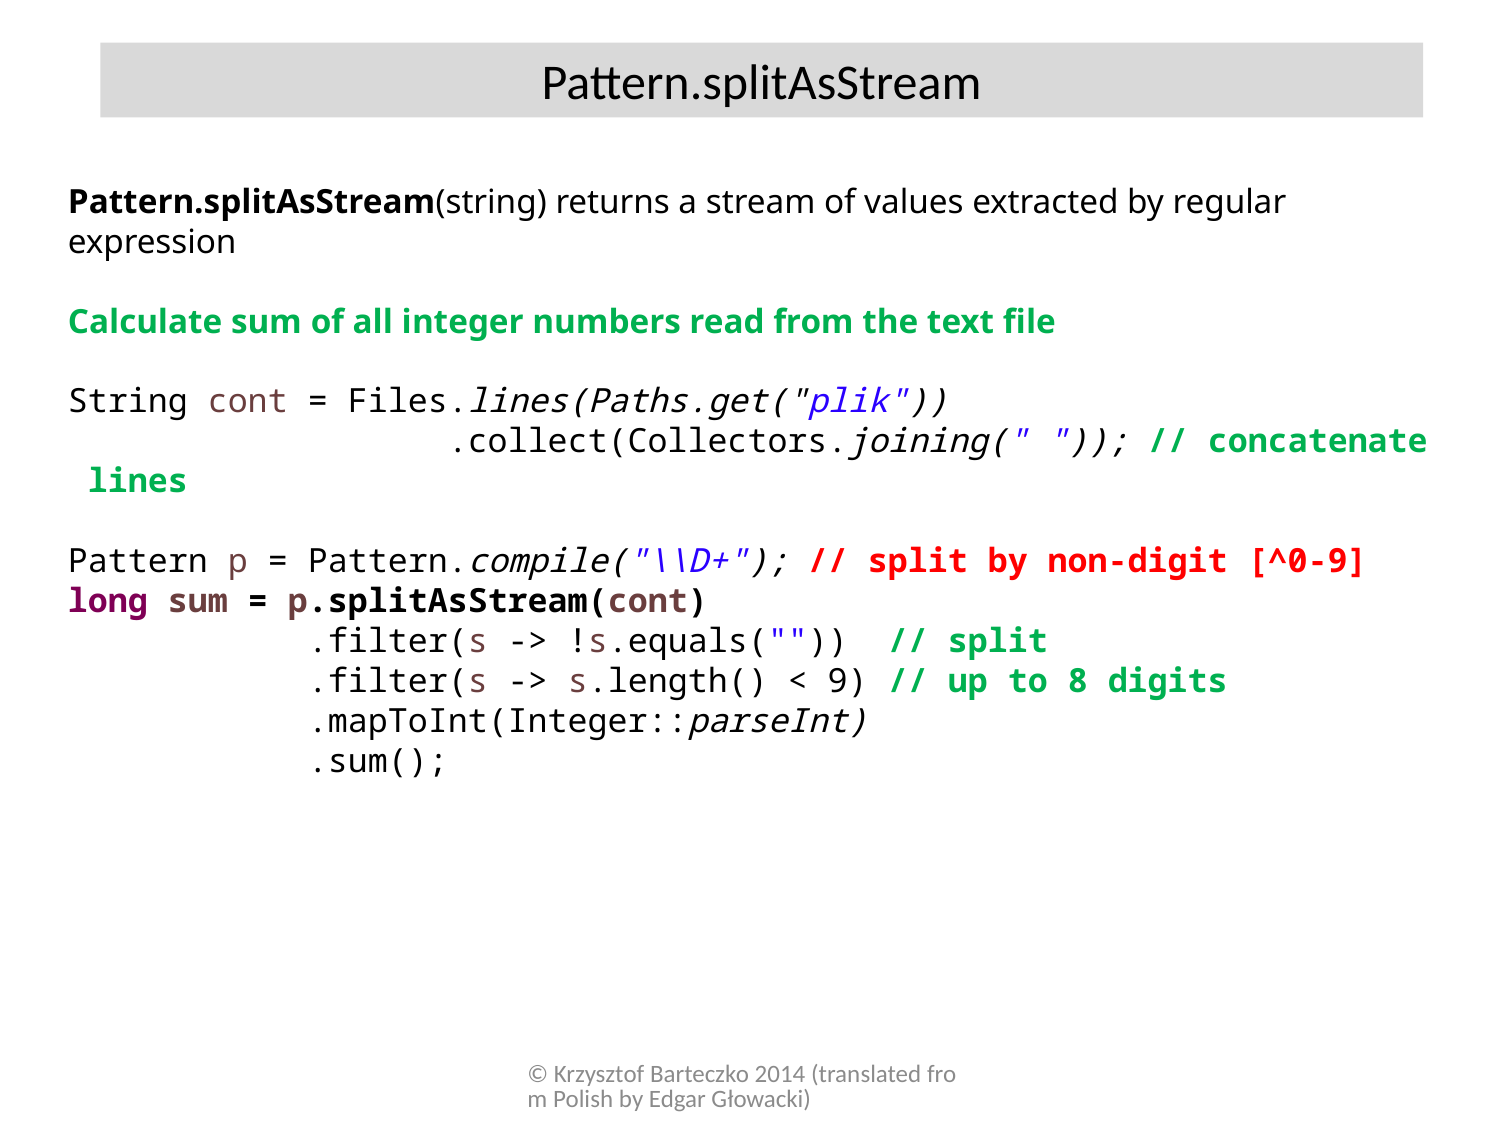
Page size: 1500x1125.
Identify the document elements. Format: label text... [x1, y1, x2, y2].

text_box Pattern.splitAsStream(string) returns a stream of values extracted by regular expression Calculate sum of all integer numbers read from the text file String cont = Files.lines(Paths.get("plik")) .collect(Collectors.joining(" ")); // concatenate lines Pattern p = Pattern.compile("\\D+"); // split by non-digit [^0-9] long sum = p.splitAsStream(cont) .filter(s -> !s.equals("")) // split .filter(s -> s.length() < 9) // up to 8 digits .mapToInt(Integer::parseInt) .sum(); [53, 172, 1459, 787]
text_box Pattern.splitAsStream [100, 42, 1424, 118]
footer © Krzysztof Barteczko 2014 (translated from Polish by Edgar Głowacki) [512, 1042, 988, 1103]
